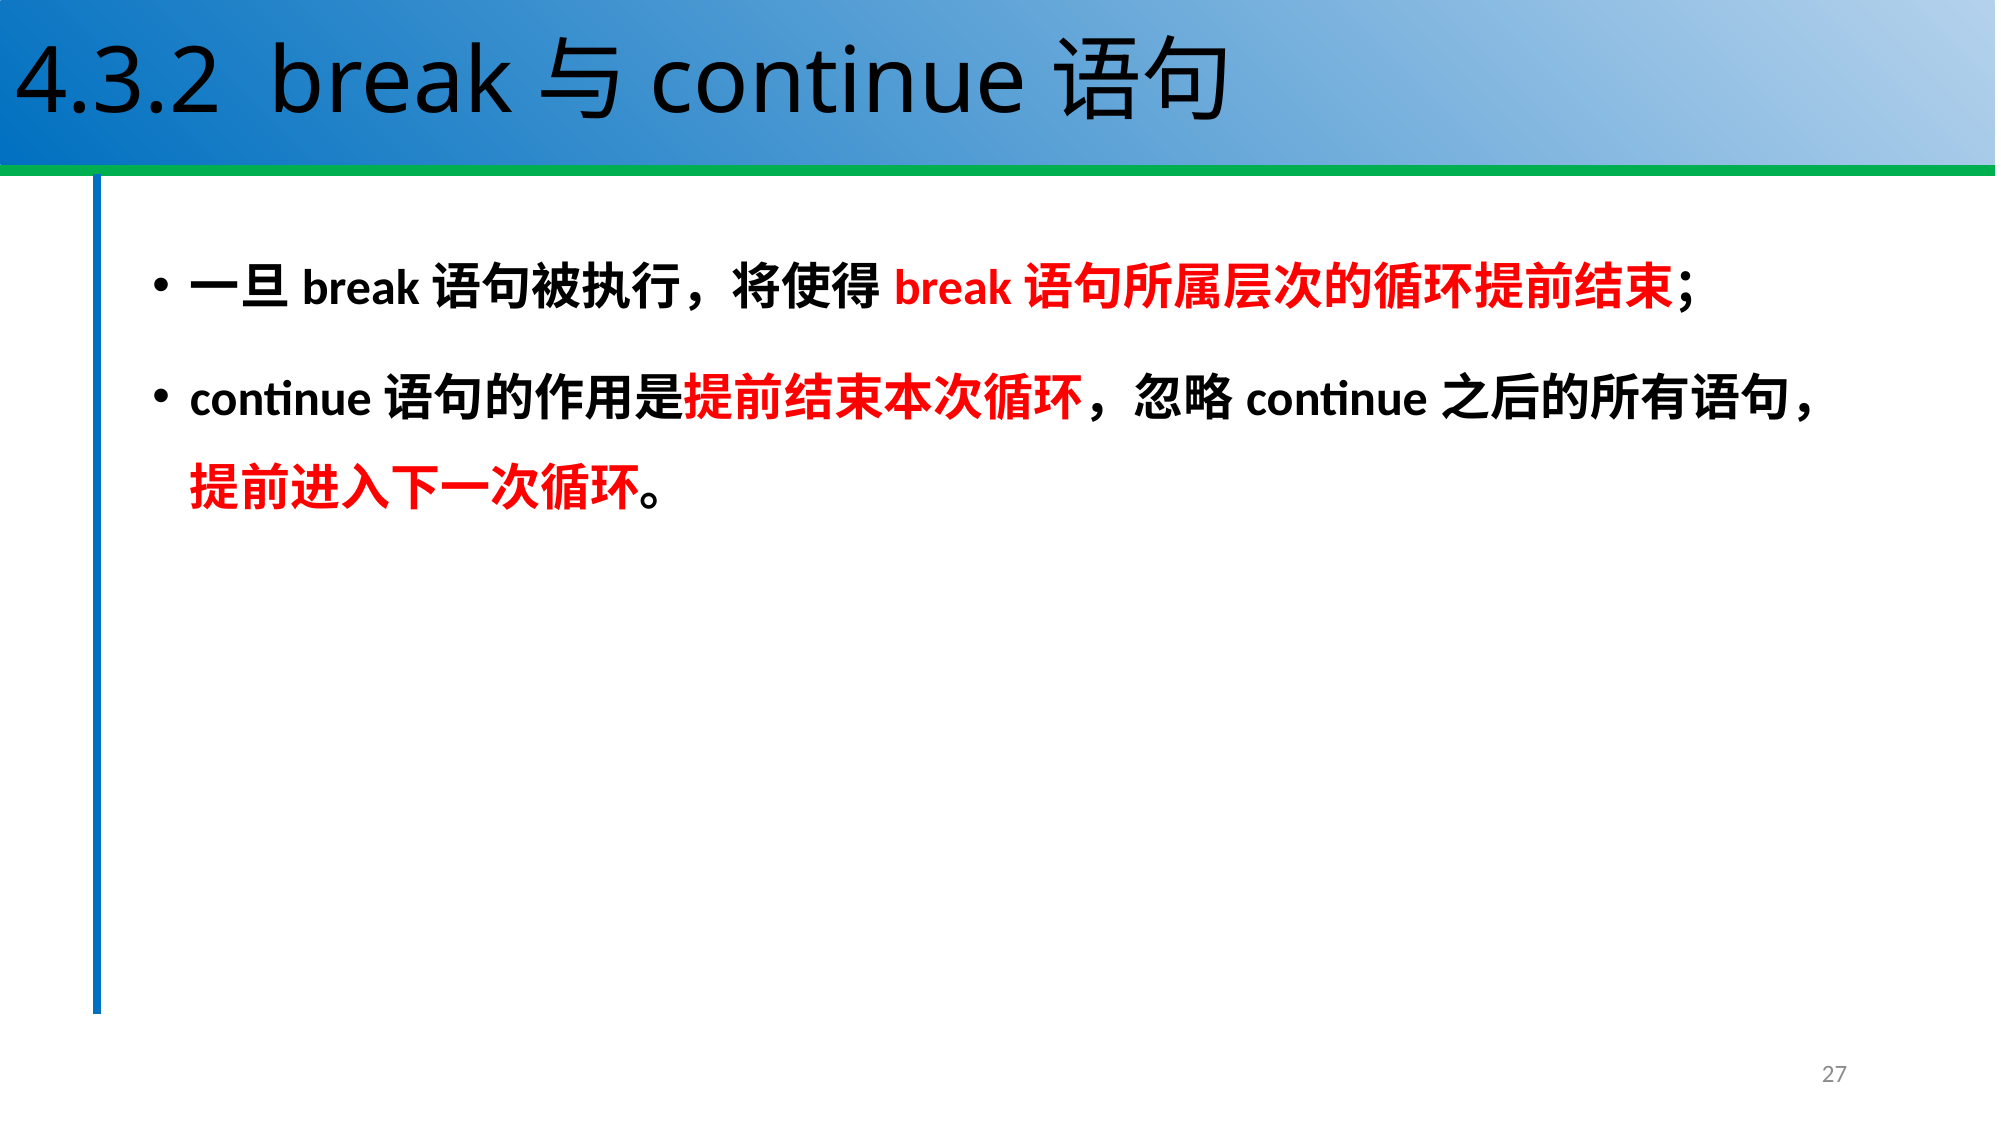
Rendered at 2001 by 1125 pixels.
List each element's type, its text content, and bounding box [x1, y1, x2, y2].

slide_number 27 [1412, 1042, 1863, 1103]
title 4.3.2 break与continue语句 [0, 0, 1995, 165]
list 一旦break语句被执行，将使得break语句所属层次的循环提前结束； continue语句的作用是提前结束本次循环，忽略continue之后的所有语句，提前进入下一次循环。 [137, 216, 1863, 978]
